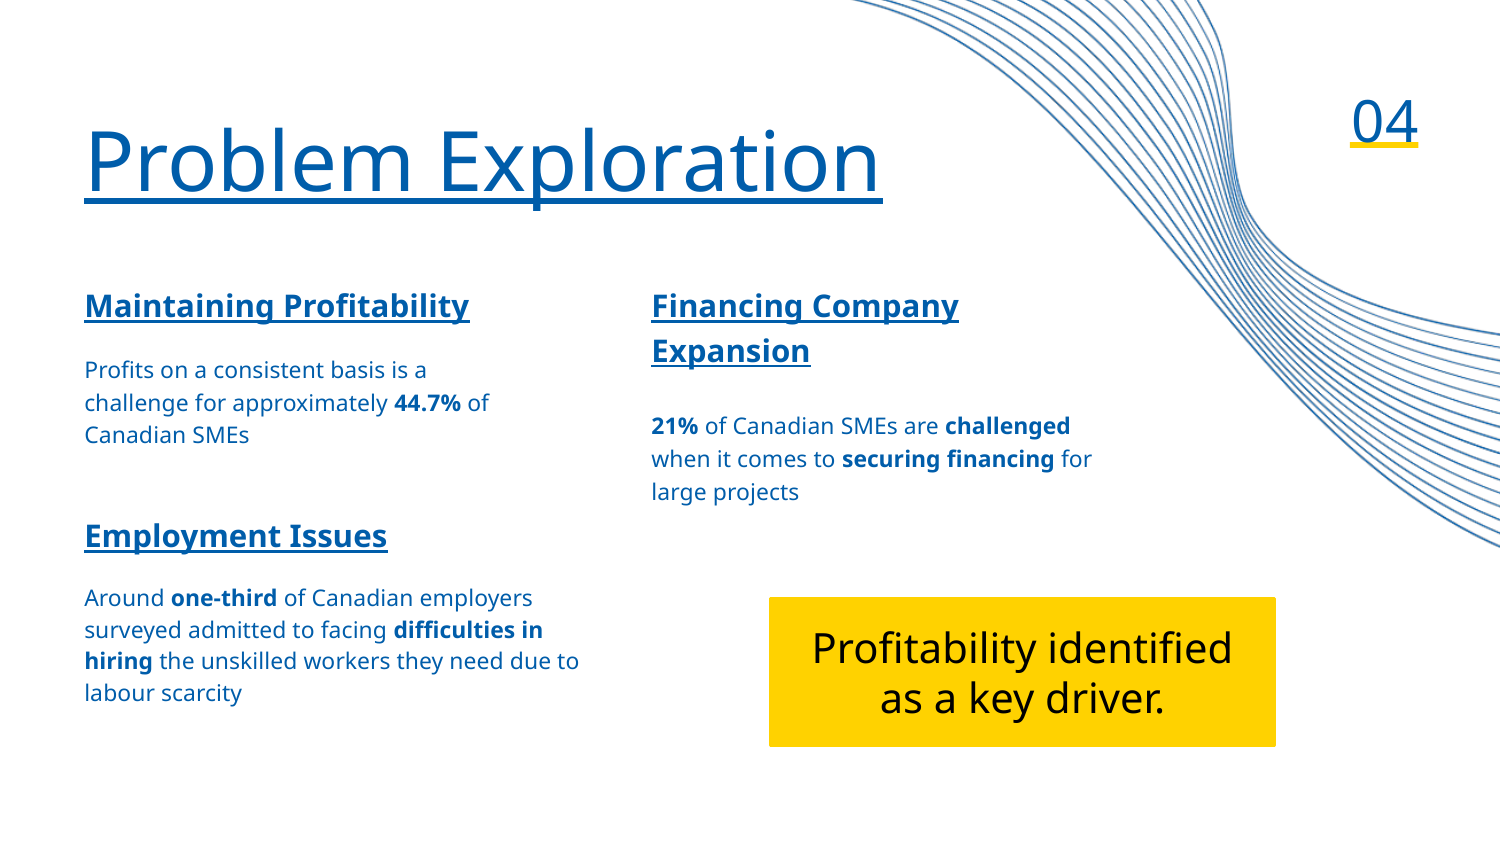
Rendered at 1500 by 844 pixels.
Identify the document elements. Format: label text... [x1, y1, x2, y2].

picture [673, 0, 1500, 757]
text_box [84, 508, 584, 751]
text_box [84, 278, 567, 475]
text_box Problem Exploration [84, 98, 668, 294]
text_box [651, 278, 1118, 577]
text_box Profitability identified as a key driver. [770, 598, 1275, 745]
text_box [1337, 70, 1419, 149]
